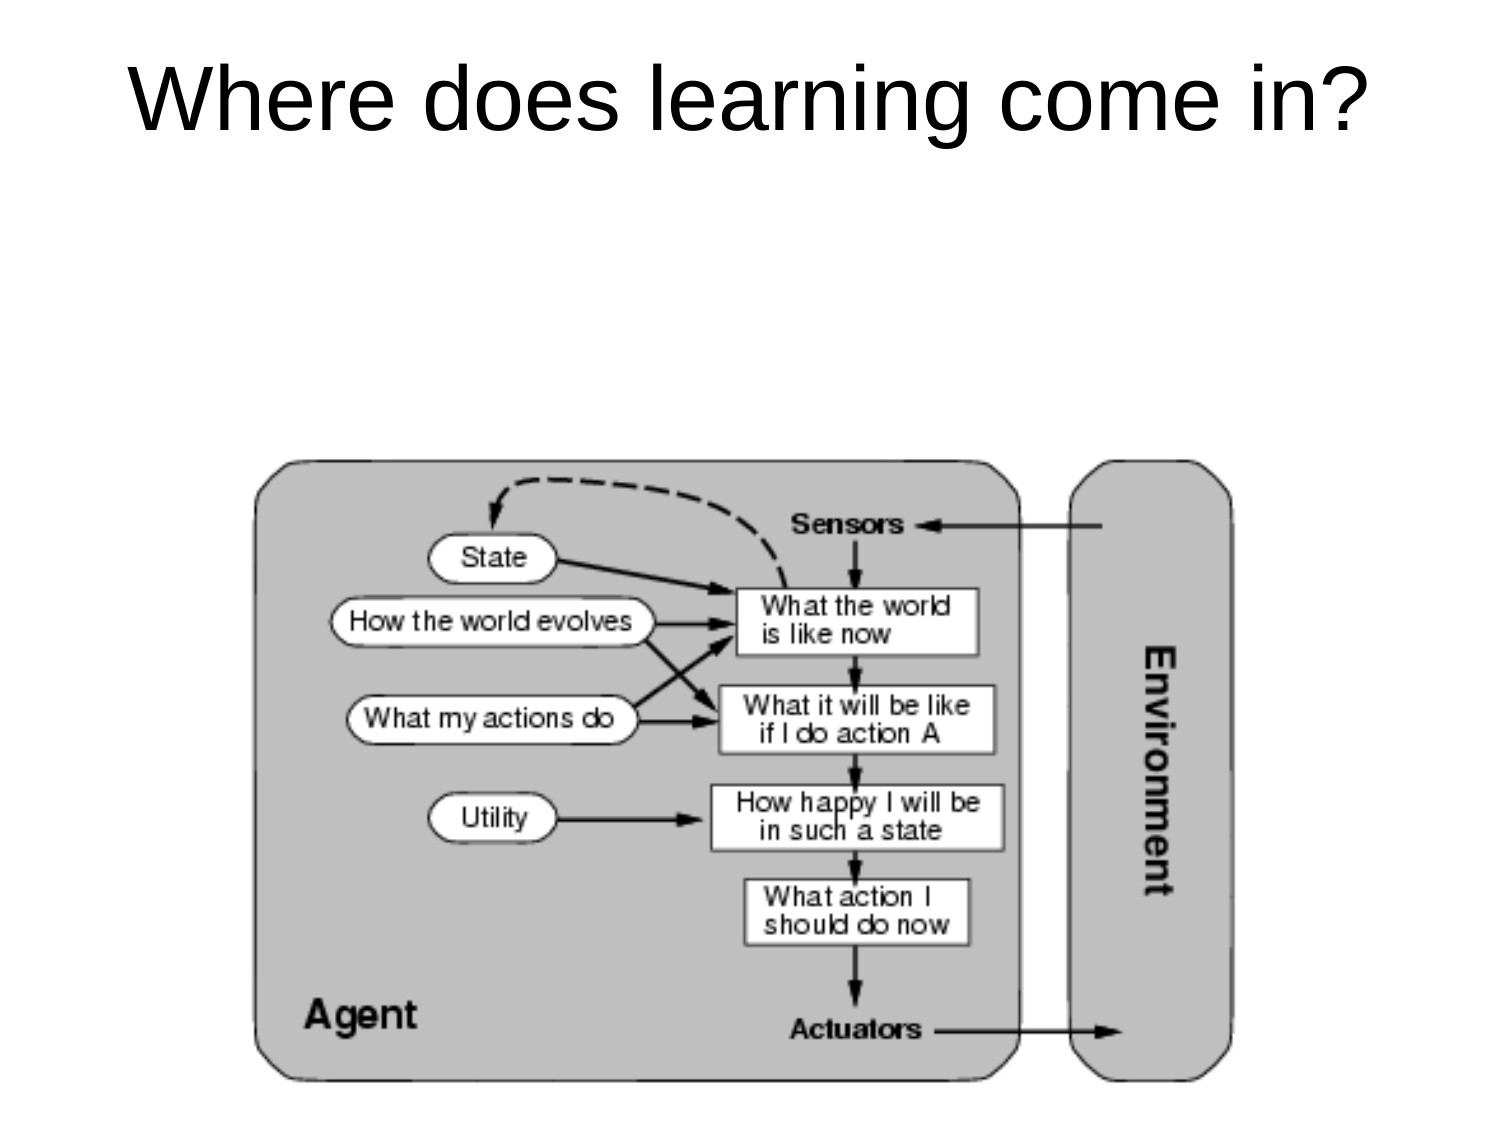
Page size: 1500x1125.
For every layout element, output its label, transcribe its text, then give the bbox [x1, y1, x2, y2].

text_box [75, 187, 1425, 1005]
picture [250, 458, 1238, 1088]
text_box Where does learning come in? [75, 0, 1425, 187]
